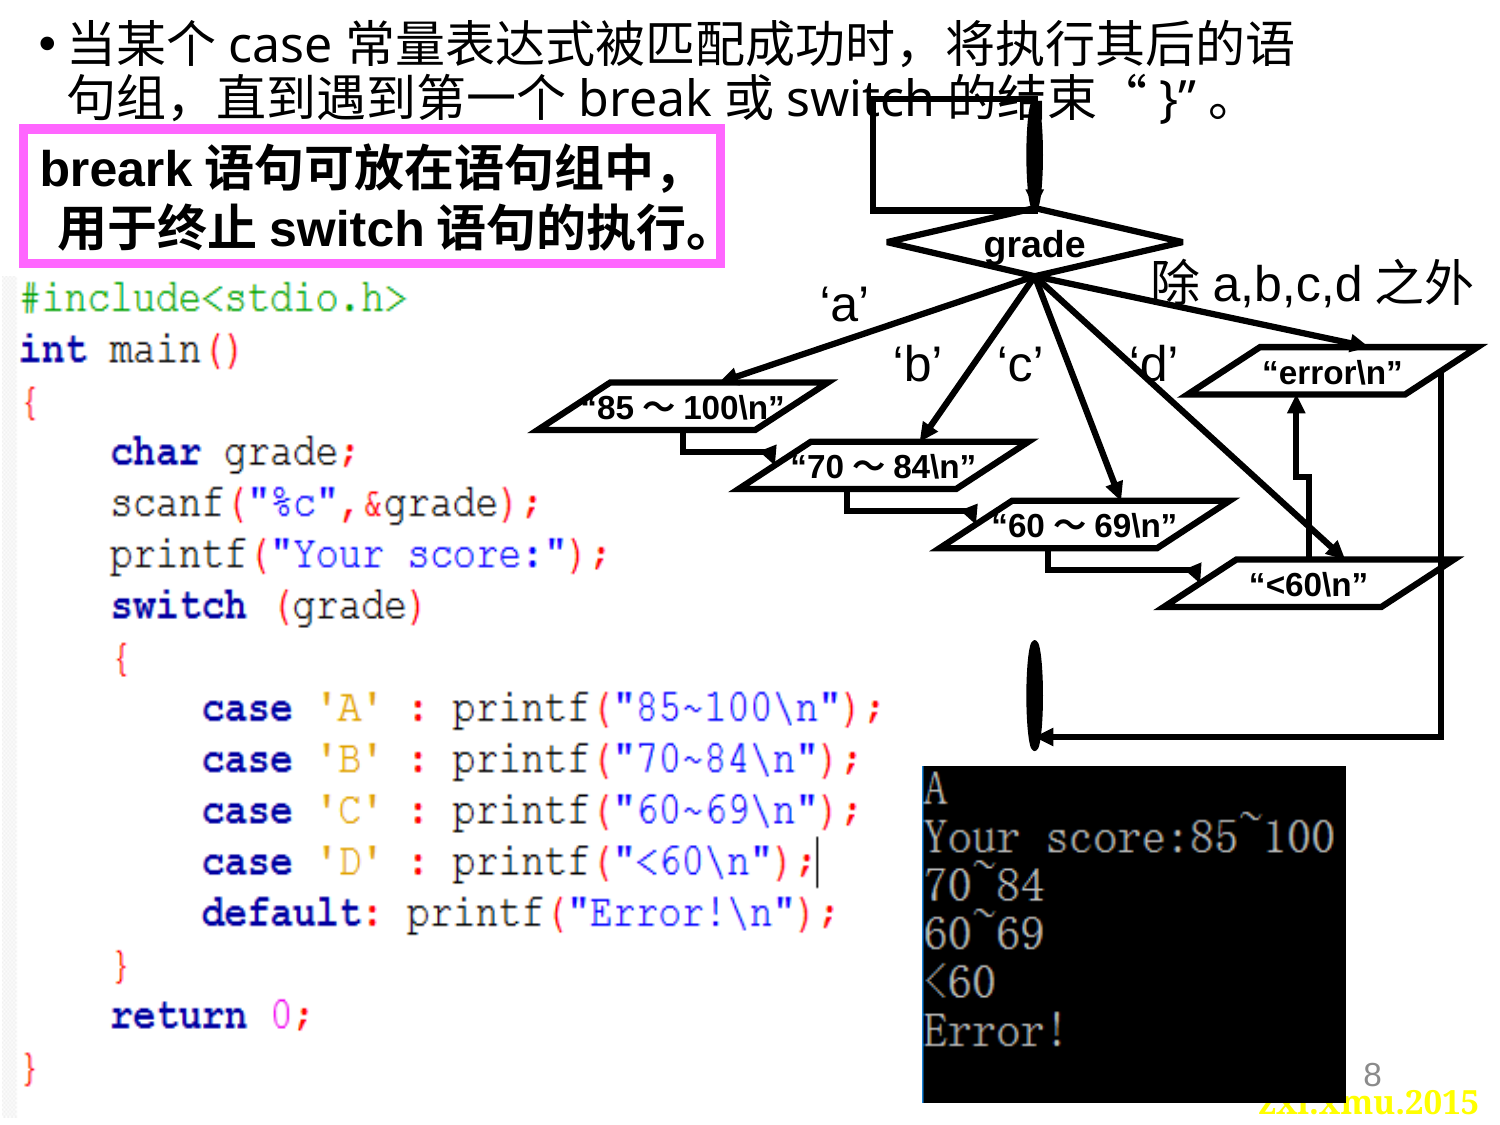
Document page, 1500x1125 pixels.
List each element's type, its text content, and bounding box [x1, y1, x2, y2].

slide_number 8 [1346, 1042, 1397, 1103]
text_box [537, 101, 1478, 749]
picture [922, 766, 1346, 1103]
text_box breark语句可放在语句组中，用于终止switch语句的执行。 [23, 128, 537, 264]
list 当某个case常量表达式被匹配成功时，将执行其后的语句组，直到遇到第一个break或switch的结束“}”。 [23, 11, 1353, 128]
picture [2, 276, 891, 1118]
